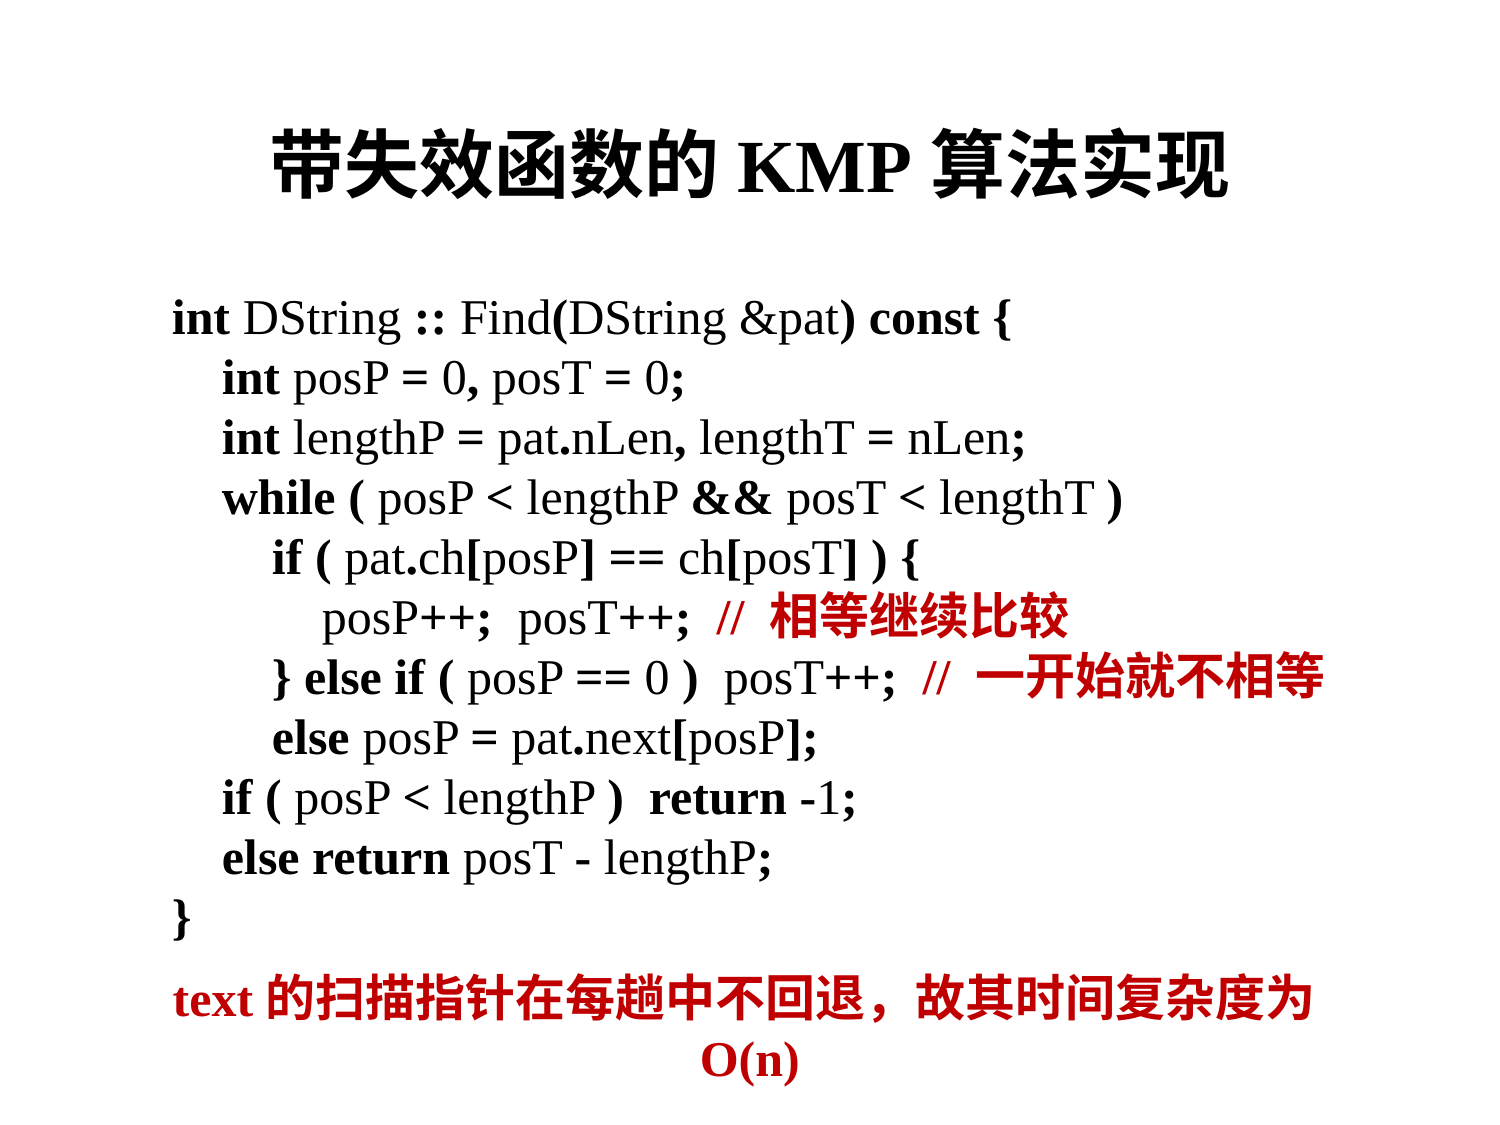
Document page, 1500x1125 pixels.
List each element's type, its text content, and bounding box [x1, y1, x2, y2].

title 带失效函数的KMP算法实现 [103, 59, 1397, 278]
text_box int DString :: Find(DString &pat) const { int posP = 0, posT = 0; int lengthP = pat.nLen, lengthT = nLen; while ( posP < lengthP && posT < lengthT ) if ( pat.ch[posP] == ch[posT] ) { posP++; posT++; // 相等继续比较 } else if ( posP == 0 ) posT++; // 一开始就不相等 else posP = pat.next[posP]; if ( posP < lengthP ) return -1; else return posT - lengthP; } [157, 277, 1343, 952]
text_box text的扫描指针在每趟中不回退，故其时间复杂度为O(n) [112, 958, 1388, 1094]
